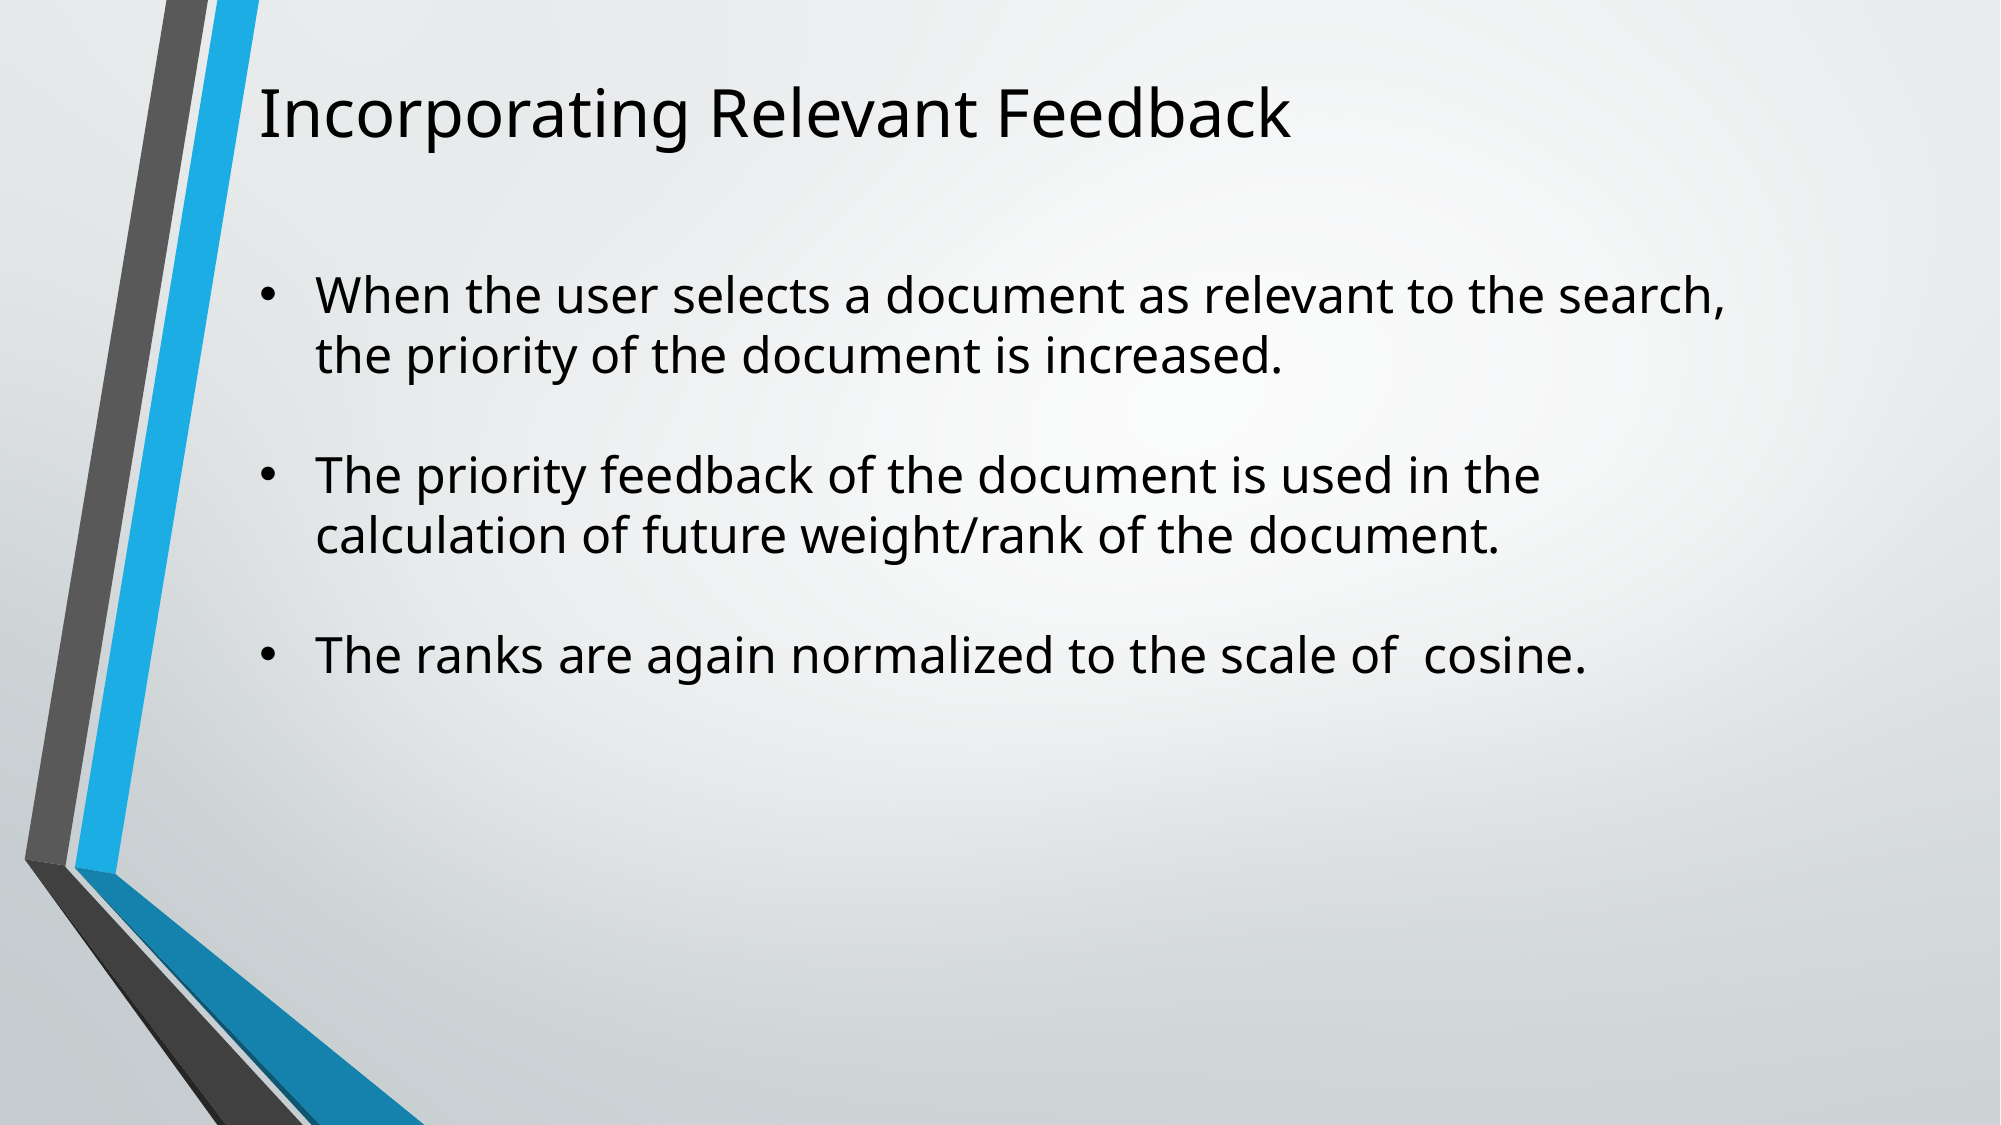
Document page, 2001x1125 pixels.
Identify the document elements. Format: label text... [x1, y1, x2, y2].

text_box When the user selects a document as relevant to the search, the priority of the document is increased. The priority feedback of the document is used in the calculation of future weight/rank of the document. The ranks are again normalized to the scale of cosine. [244, 255, 1796, 691]
text_box Incorporating Relevant Feedback [244, 63, 1778, 158]
